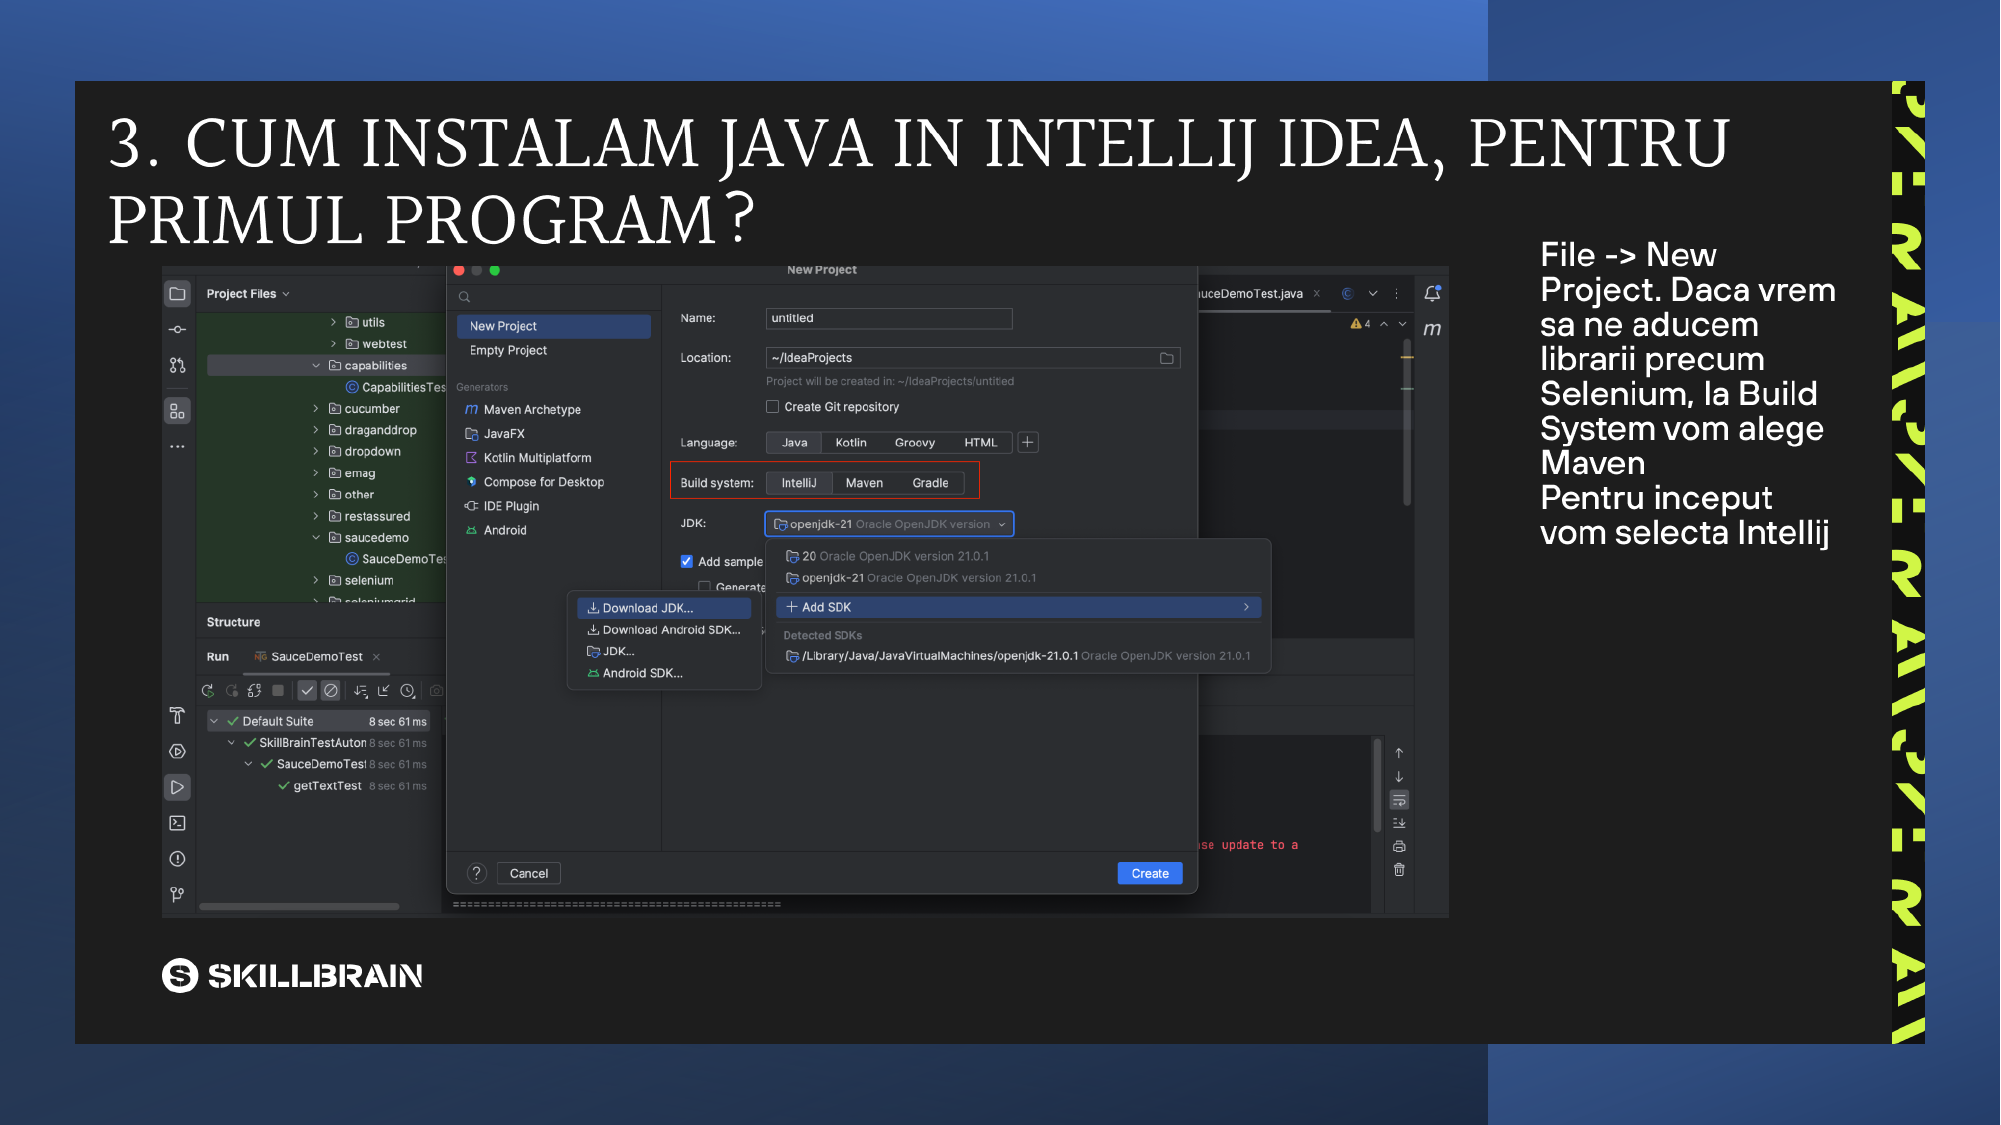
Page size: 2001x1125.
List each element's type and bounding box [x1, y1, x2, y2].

text_box [1489, 0, 2000, 321]
picture [74, 81, 1925, 1044]
text_box [0, 0, 1489, 321]
text_box [0, 321, 2000, 1125]
